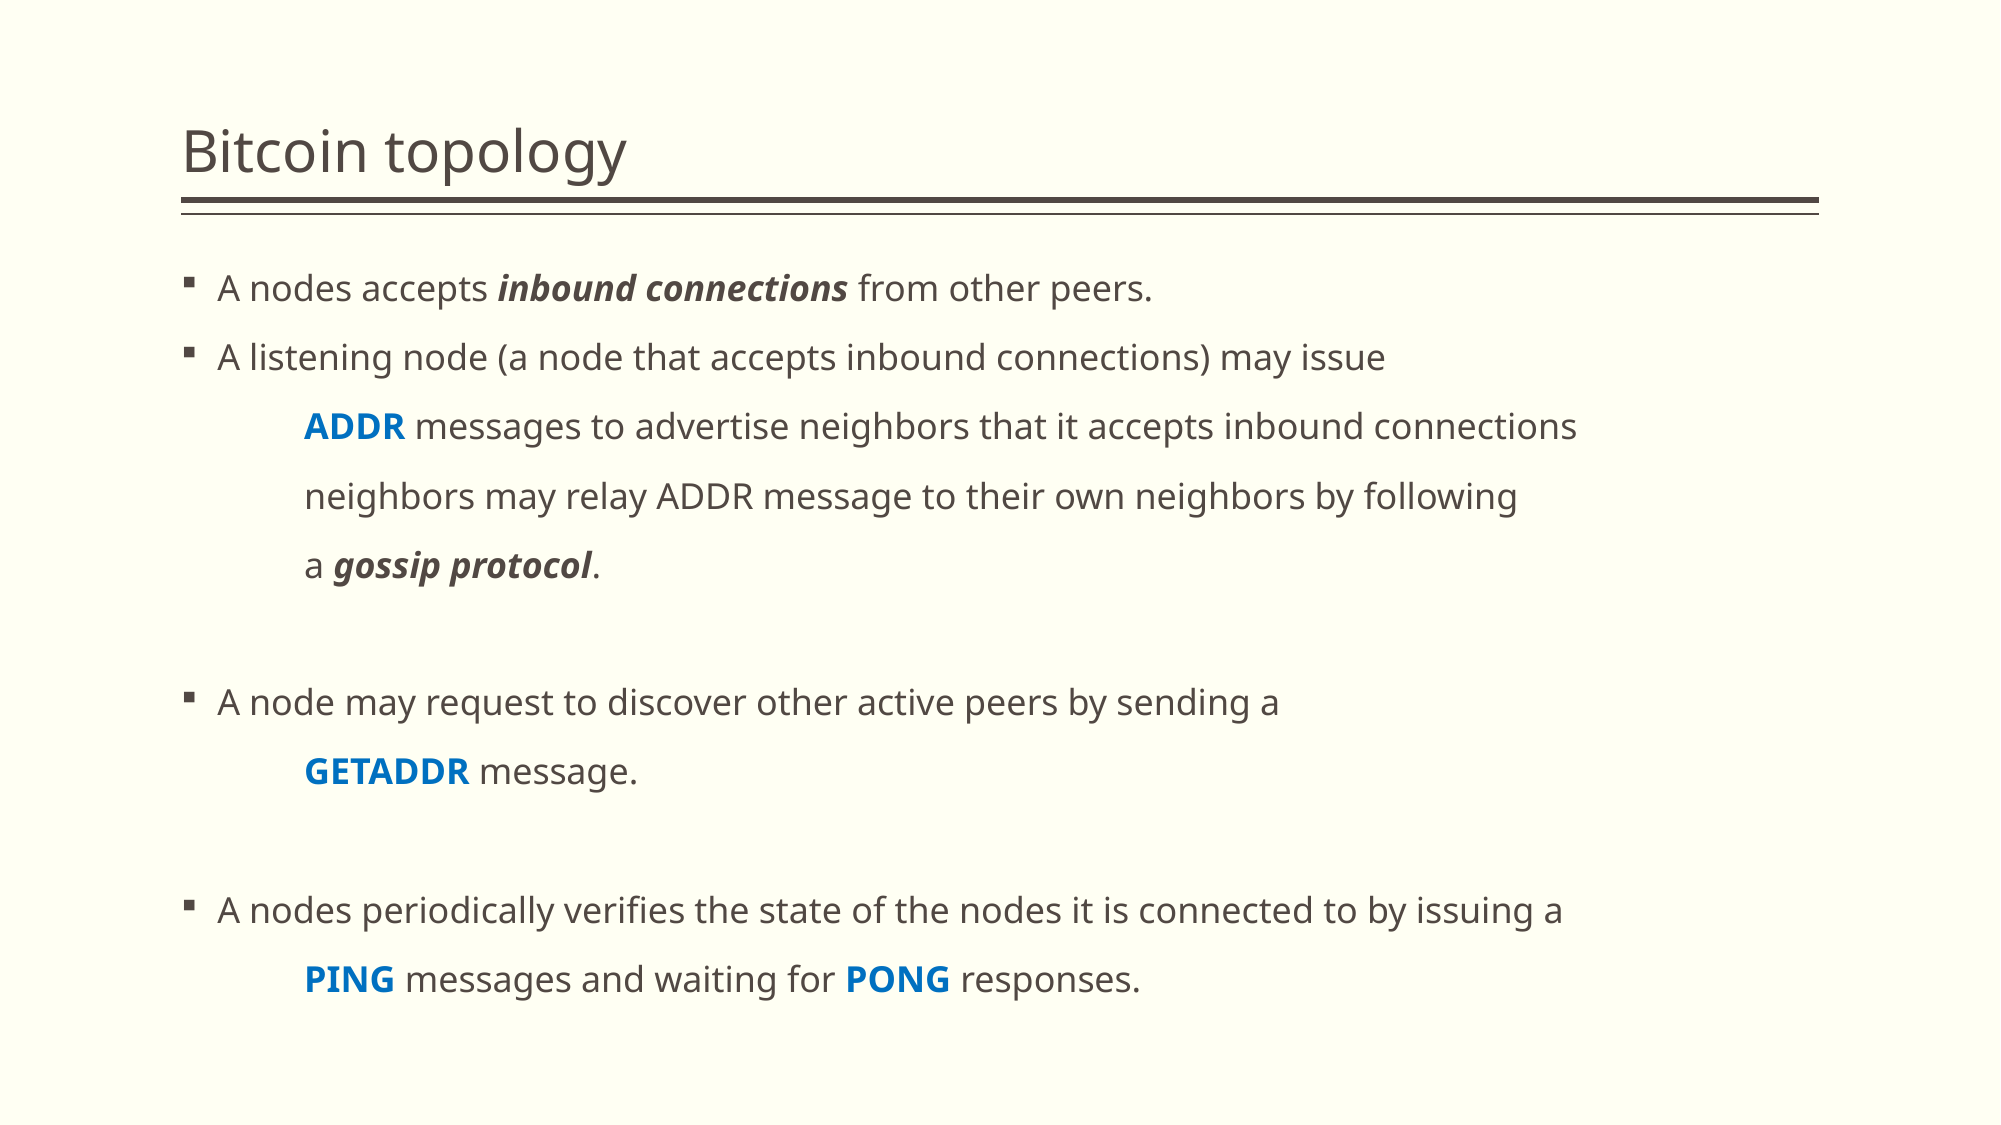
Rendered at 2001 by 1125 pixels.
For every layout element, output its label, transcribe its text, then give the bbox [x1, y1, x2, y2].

title Bitcoin topology [181, 12, 1819, 193]
list A nodes accepts inbound connections from other peers. A listening node (a node that accepts inbound connections) may issue ADDR messages to advertise neighbors that it accepts inbound connections neighbors may relay ADDR message to their own neighbors by following a gossip protocol. A node may request to discover other active peers by sending a GETADDR message. A nodes periodically verifies the state of the nodes it is connected to by issuing a PING messages and waiting for PONG responses. [181, 262, 1819, 1013]
